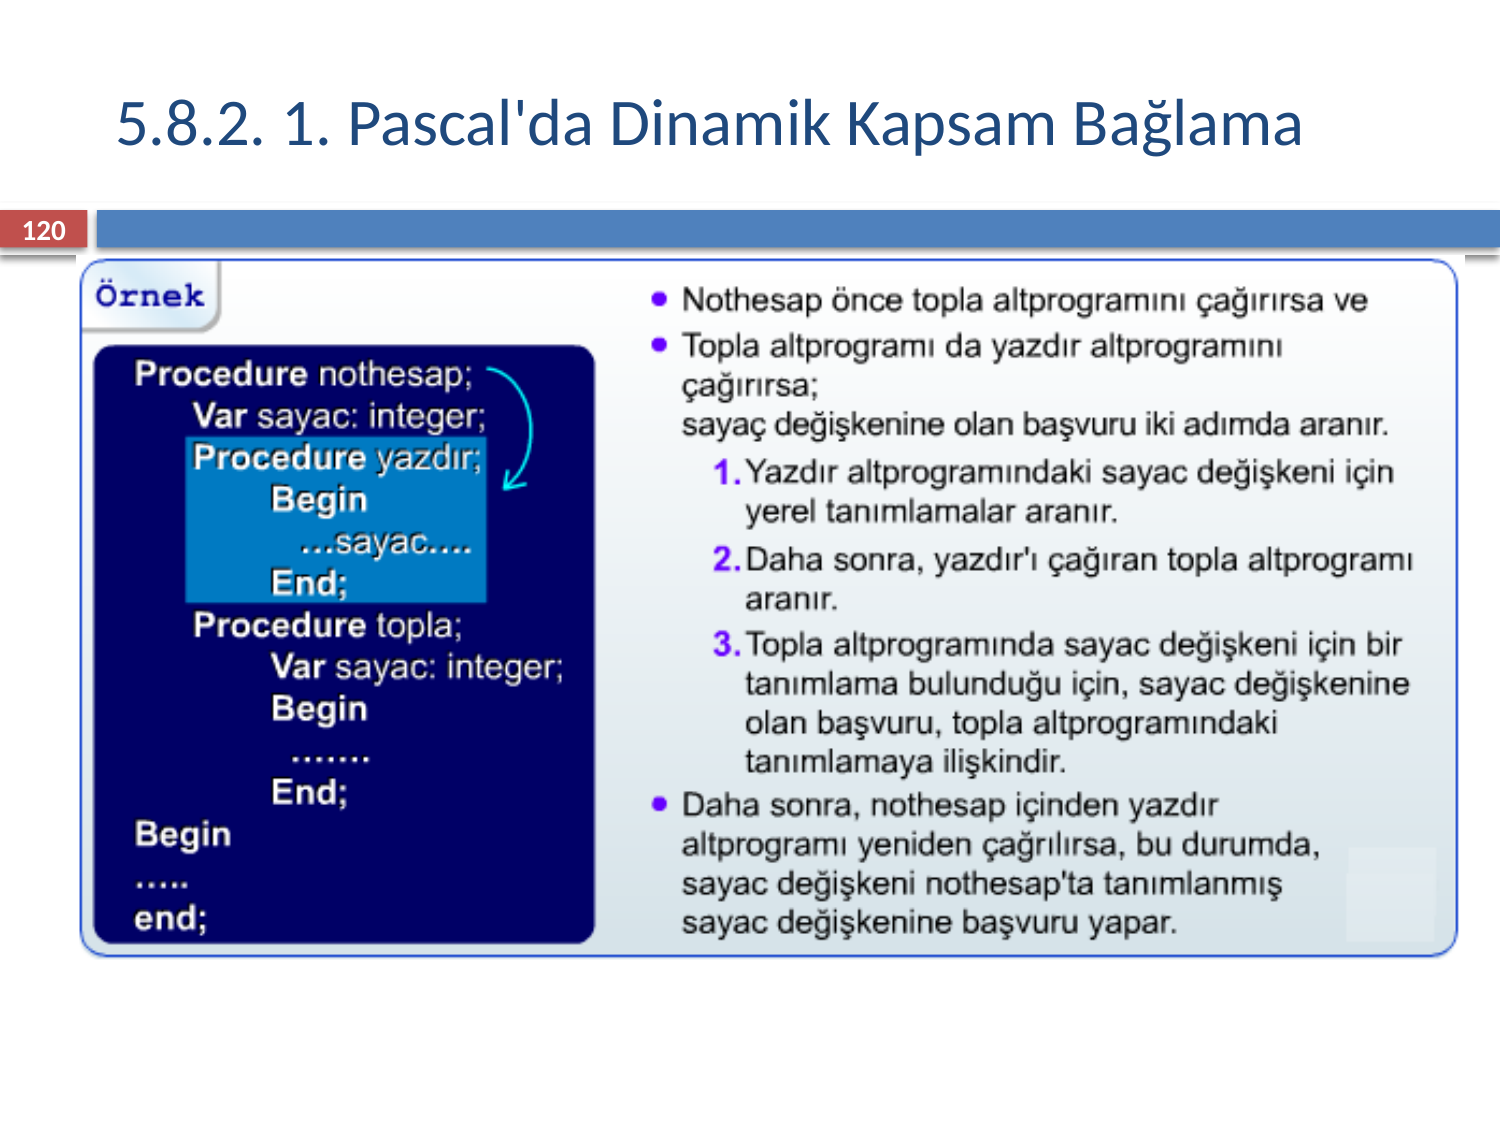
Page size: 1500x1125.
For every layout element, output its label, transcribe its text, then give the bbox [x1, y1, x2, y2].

title 5.8.2. 1. Pascal'da Dinamik Kapsam Bağlama [100, 37, 1438, 200]
picture [76, 255, 1465, 965]
slide_number 120 [0, 208, 88, 249]
